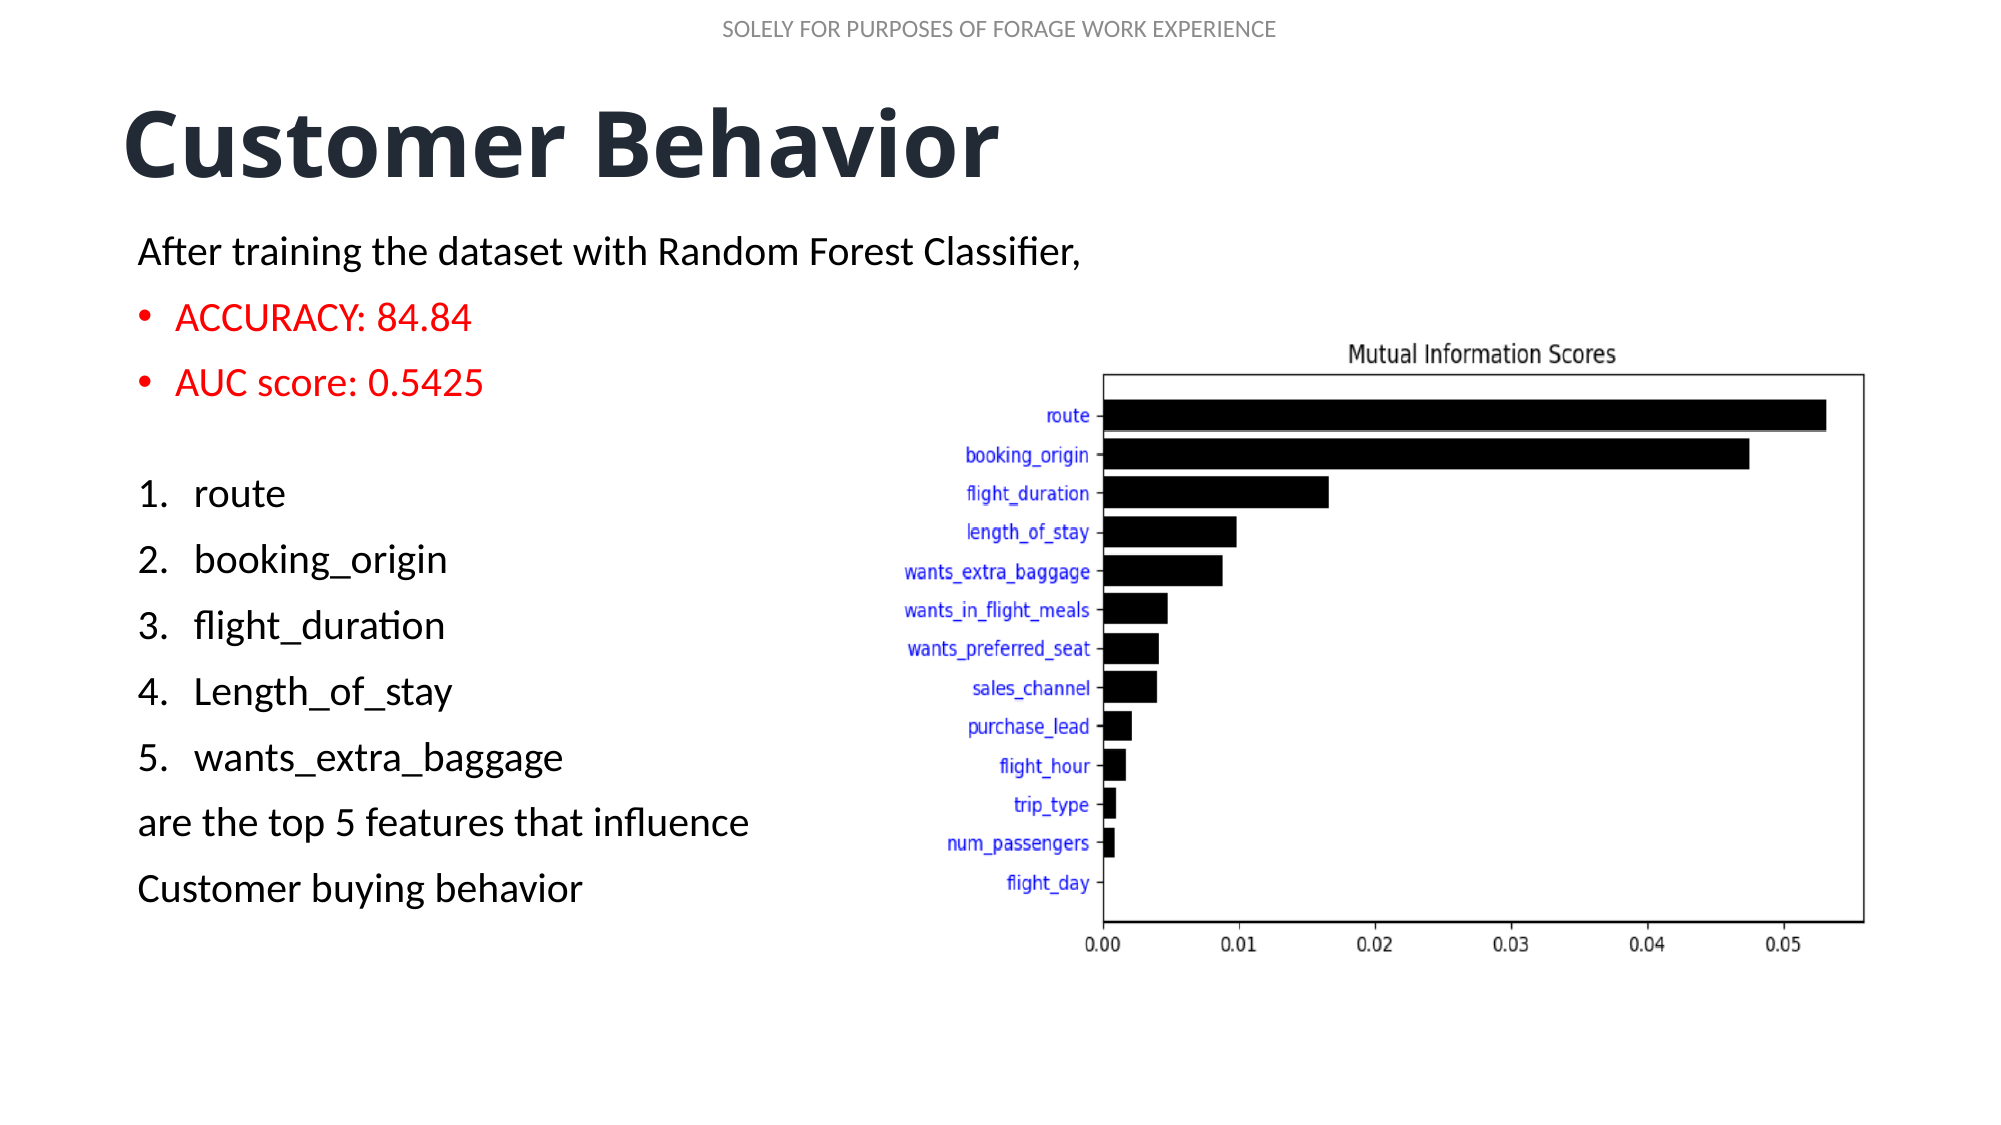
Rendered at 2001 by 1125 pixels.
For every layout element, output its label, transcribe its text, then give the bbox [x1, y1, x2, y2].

list After training the dataset with Random Forest Classifier, ACCURACY: 84.84 AUC score: 0.5425 route booking_origin flight_duration Length_of_stay wants_extra_baggage are the top 5 features that influence Customer buying behavior [122, 221, 1845, 1027]
title Customer Behavior [106, 74, 1649, 222]
picture [889, 333, 1923, 973]
